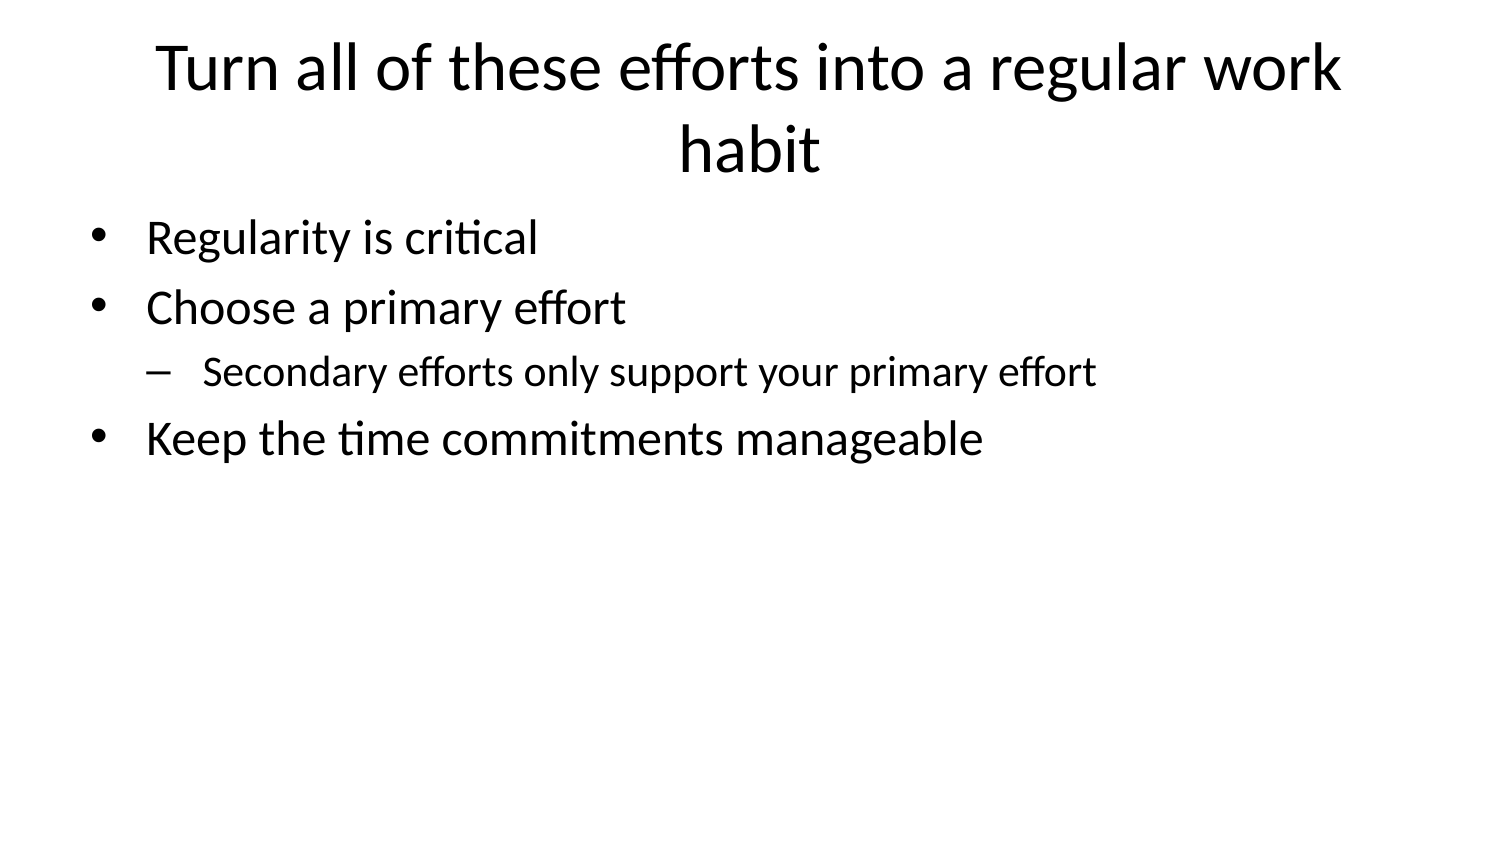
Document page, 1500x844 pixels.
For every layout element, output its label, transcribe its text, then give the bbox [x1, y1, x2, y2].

title Turn all of these efforts into a regular work habit [75, 33, 1425, 175]
list Regularity is critical Choose a primary effort Secondary efforts only support your primary effort Keep the time commitments manageable [75, 196, 1425, 754]
